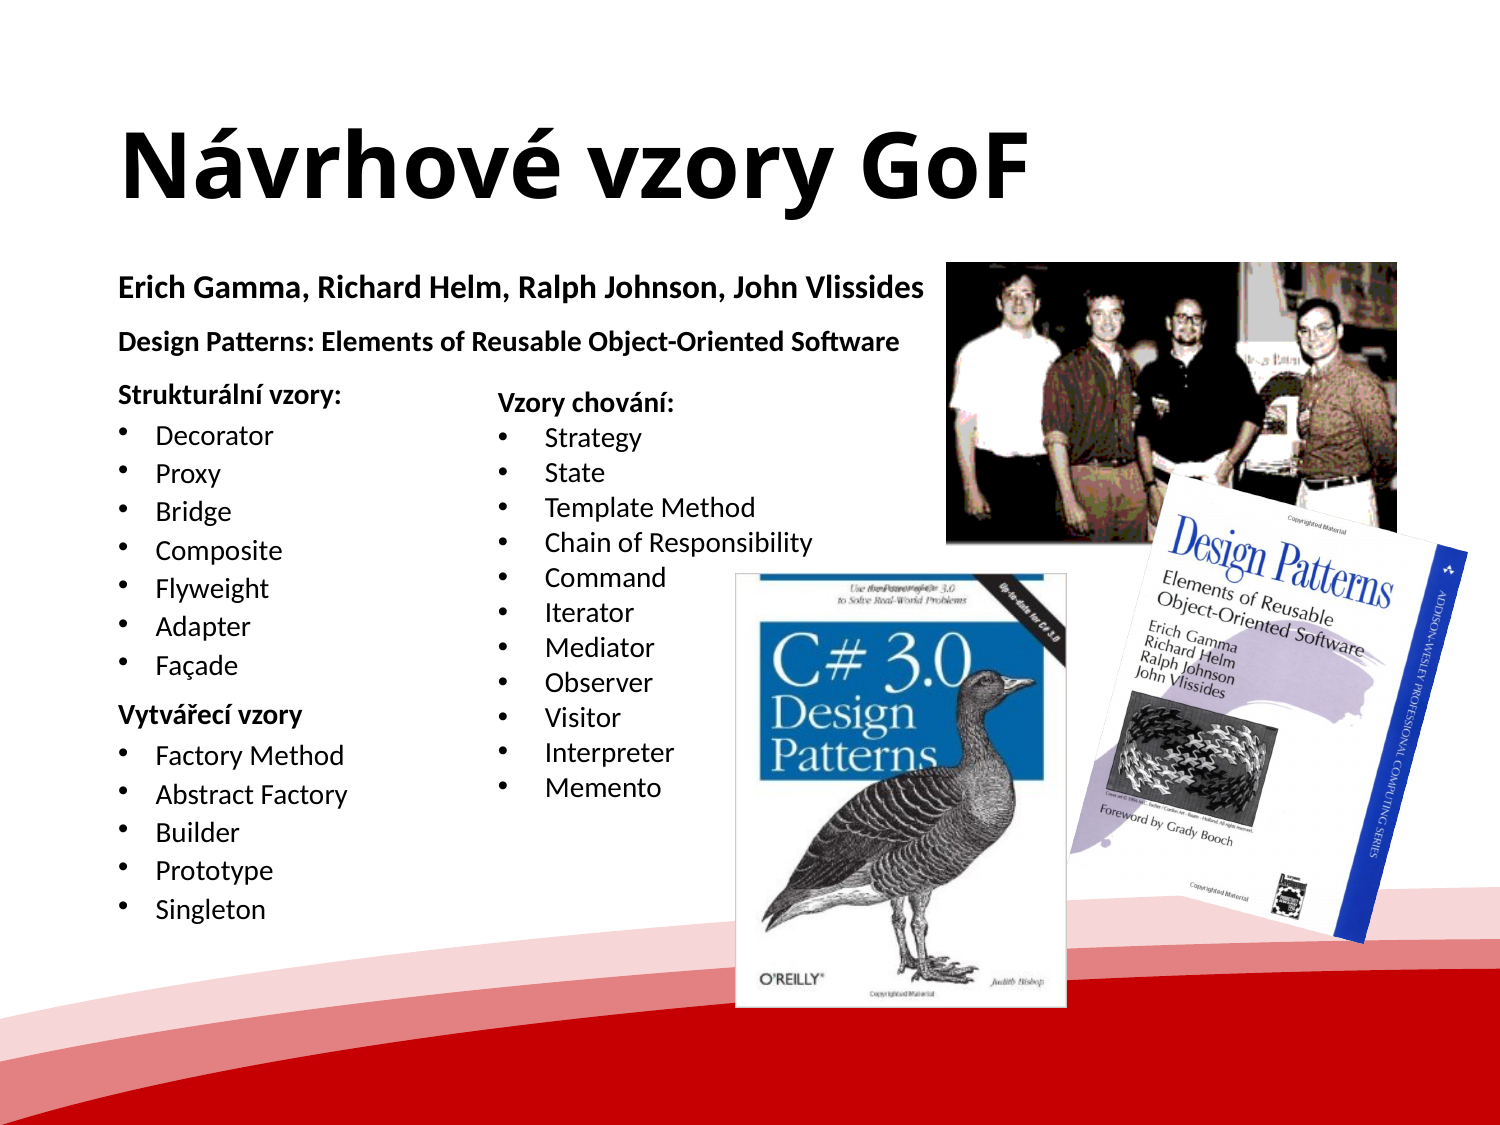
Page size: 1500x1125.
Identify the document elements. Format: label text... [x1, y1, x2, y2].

picture [735, 262, 1468, 1008]
title Návrhové vzory GoF [103, 59, 1397, 262]
list Erich Gamma, Richard Helm, Ralph Johnson, John Vlissides Design Patterns: Elements of Reusable Object-Oriented Software Strukturální vzory: Decorator Proxy Bridge Composite Flyweight Adapter Façade Vytvářecí vzory Factory Method Abstract Factory Builder Prototype Singleton [103, 262, 1397, 1014]
text_box Vzory chování: Strategy State Template Method Chain of Responsibility Command Iterator Mediator Observer Visitor Interpreter Memento [483, 376, 835, 881]
